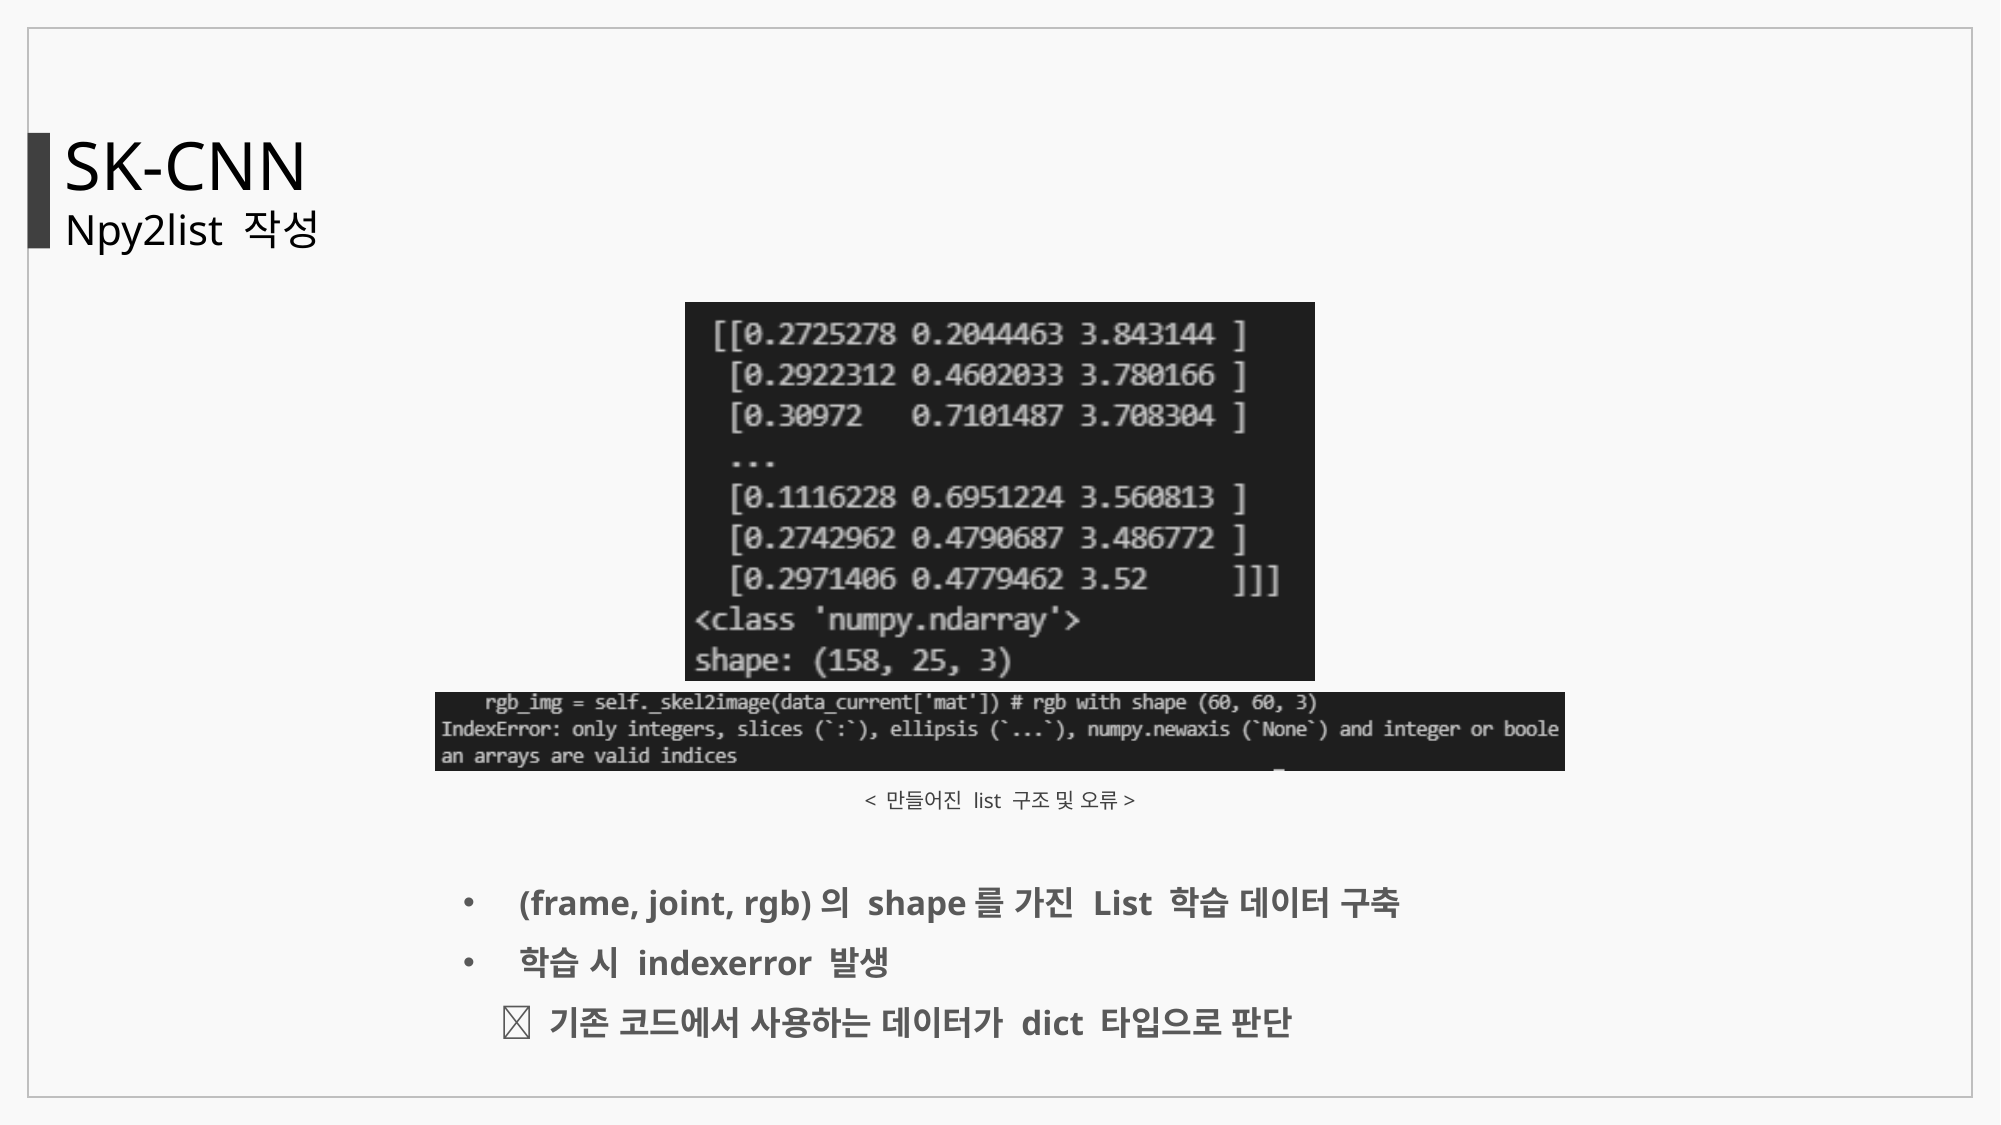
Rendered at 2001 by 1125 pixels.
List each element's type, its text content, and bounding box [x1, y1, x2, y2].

text_box SK-CNN Npy2list 작성 [49, 116, 847, 262]
text_box [27, 132, 49, 249]
picture [435, 692, 1565, 771]
text_box (frame, joint, rgb)의 shape를 가진 List 학습 데이터 구축 학습 시 indexerror 발생  기존 코드에서 사용하는 데이터가 dict 타입으로 판단 [448, 854, 1653, 1049]
text_box [27, 27, 1973, 1098]
text_box < 만들어진 list 구조 및 오류> [527, 780, 1472, 821]
picture [685, 302, 1315, 681]
